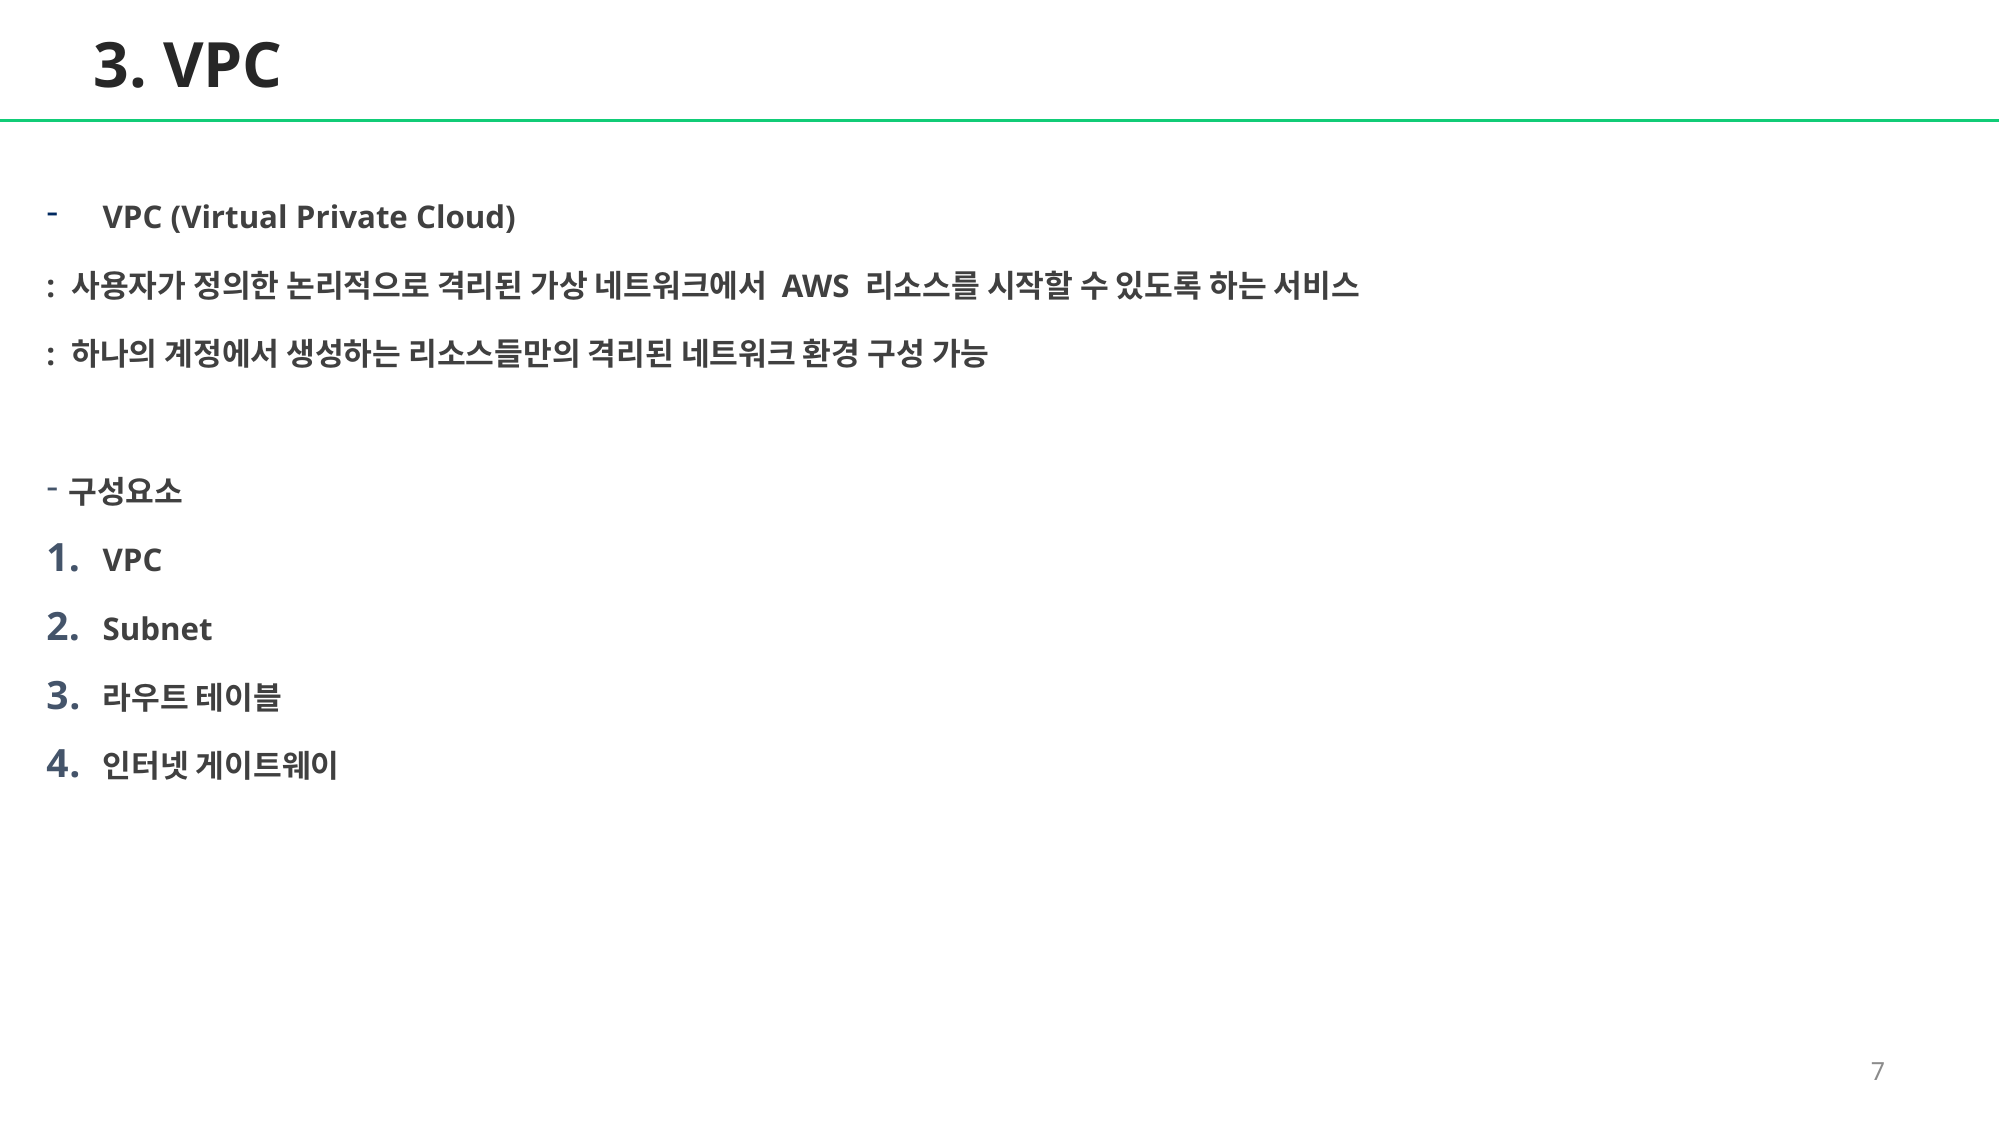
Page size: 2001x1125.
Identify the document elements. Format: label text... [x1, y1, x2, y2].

text_box 3. VPC [93, 25, 1910, 101]
slide_number 7 [1433, 1042, 1900, 1103]
text_box VPC (Virtual Private Cloud) : 사용자가 정의한 논리적으로 격리된 가상 네트워크에서 AWS 리소스를 시작할 수 있도록 하는 서비스 : 하나의 계정에서 생성하는 리소스들만의 격리된 네트워크 환경 구성 가능 구성요소 VPC Subnet 라우트 테이블 인터넷 게이트웨이 [46, 178, 1964, 853]
